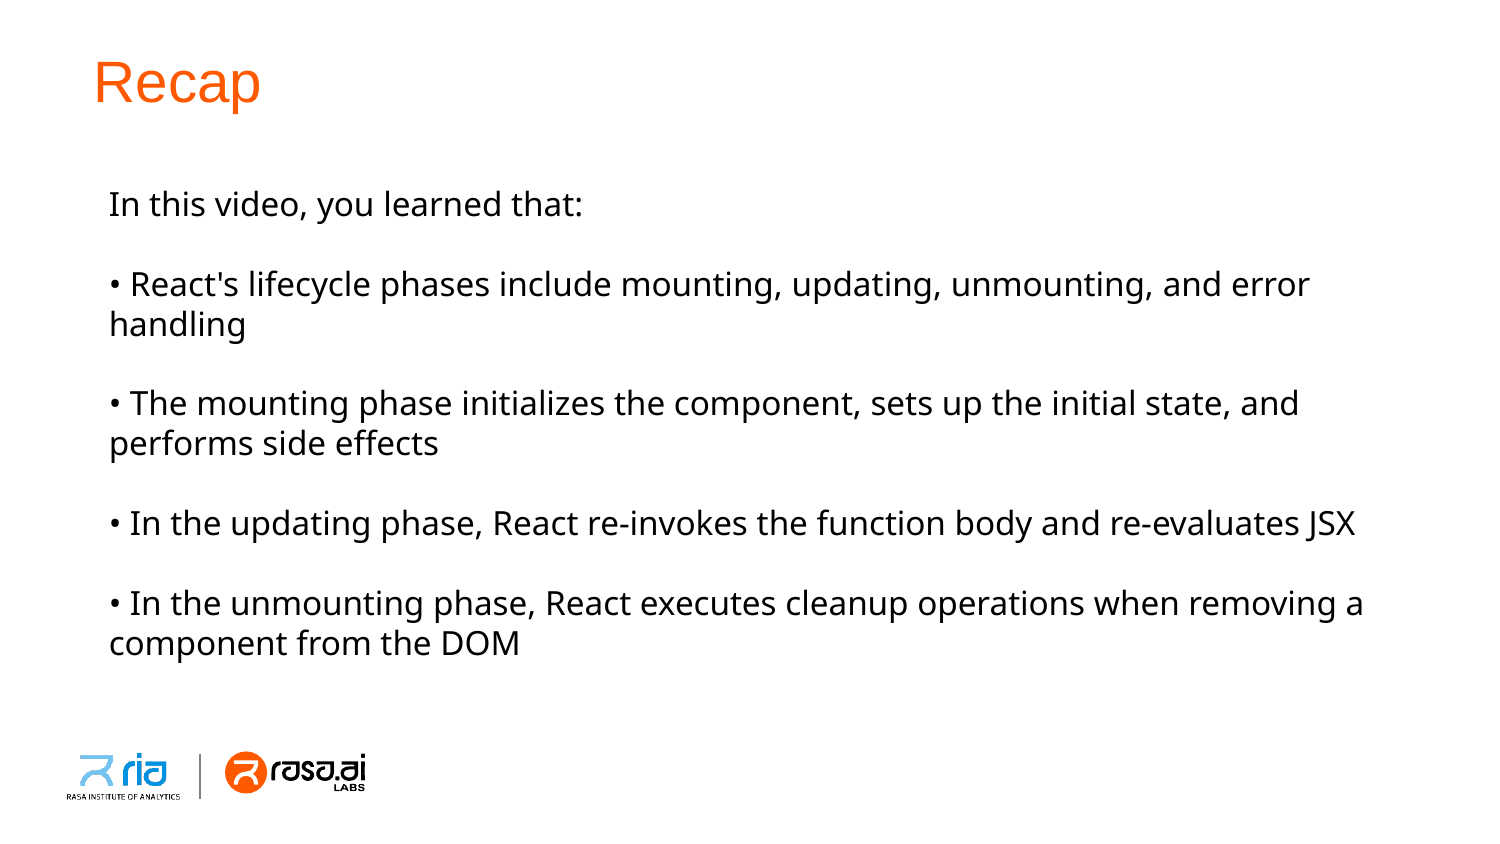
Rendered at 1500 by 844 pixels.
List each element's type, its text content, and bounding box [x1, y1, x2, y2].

picture [58, 744, 188, 808]
title Recap [93, 44, 1343, 116]
list In this video, you learned that: • React's lifecycle phases include mounting, updating, unmounting, and error handling • The mounting phase initializes the component, sets up the initial state, and performs side effects • In the updating phase, React re-invokes the function body and re-evaluates JSX • In the unmounting phase, React executes cleanup operations when removing a component from the DOM [93, 135, 1407, 670]
